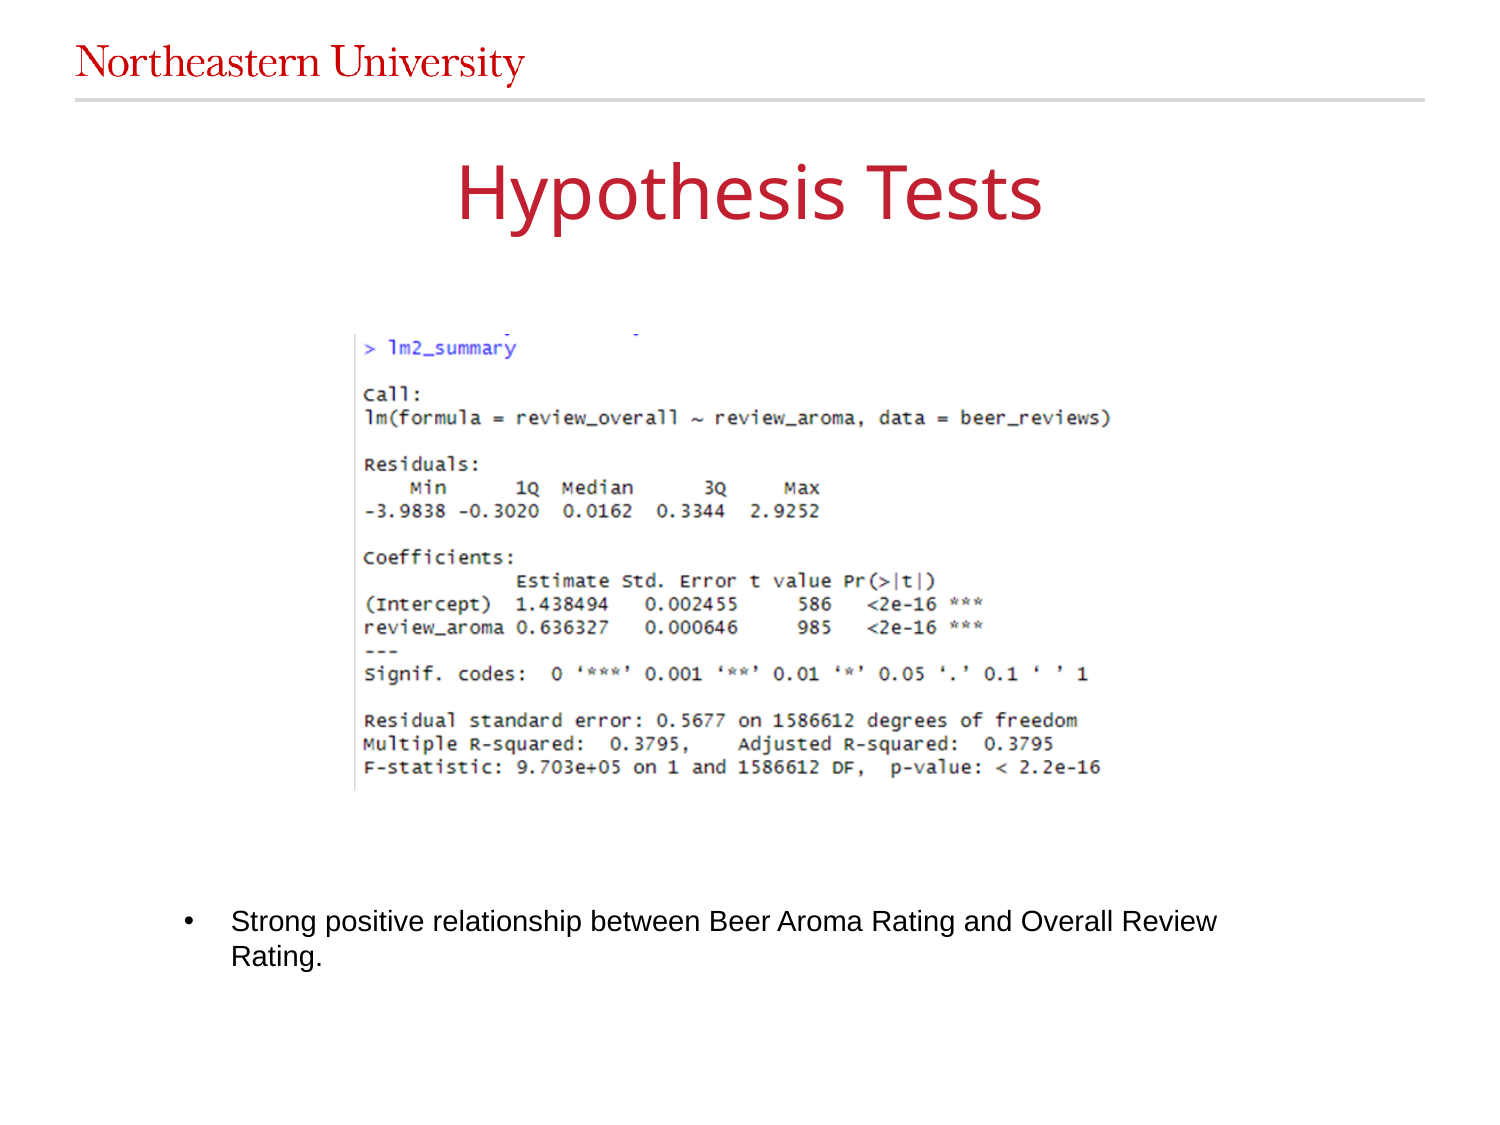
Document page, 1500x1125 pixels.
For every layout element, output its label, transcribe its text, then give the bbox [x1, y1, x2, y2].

picture [75, 44, 525, 88]
picture [354, 333, 1146, 791]
text_box Strong positive relationship between Beer Aroma Rating and Overall Review Rating. [169, 895, 1331, 981]
title Hypothesis Tests [75, 137, 1425, 263]
